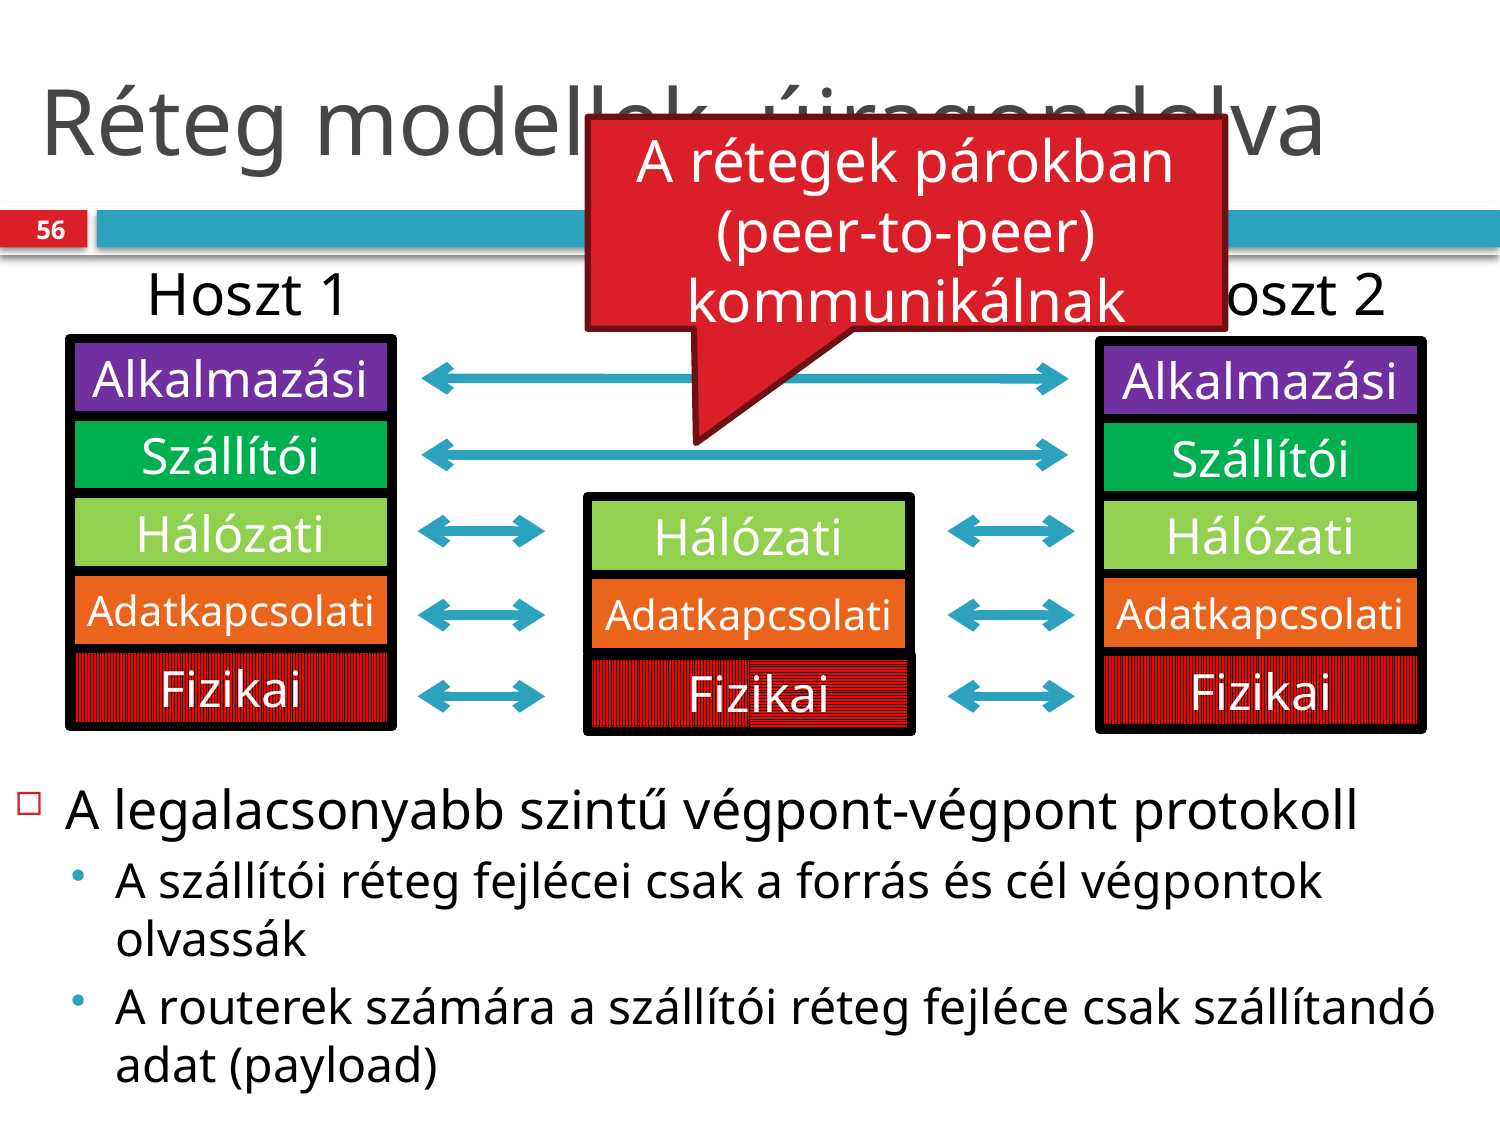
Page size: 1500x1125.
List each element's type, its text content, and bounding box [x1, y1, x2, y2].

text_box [587, 116, 1226, 425]
slide_number 56 [7, 206, 95, 257]
text_box Alkalmazási [1231, 339, 1423, 417]
text_box Szállítói [1098, 417, 1423, 494]
text_box Adatkapcsolati [68, 569, 394, 647]
text_box Fizikai [68, 647, 394, 728]
text_box Alkalmazási [68, 337, 394, 414]
text_box Szállítói [68, 414, 394, 492]
text_box Hálózati [68, 492, 394, 569]
list A legalacsonyabb szintű végpont-végpont protokoll A szállítói réteg fejlécei csak a forrás és cél végpontok olvassák A routerek számára a szállítói réteg fejléce csak szállítandó adat (payload) [0, 768, 1500, 1100]
text_box Fizikai [1098, 650, 1423, 731]
text_box Hálózati [1098, 494, 1423, 572]
text_box Hálózati [586, 495, 912, 573]
title Réteg modellek, újragondolva [24, 37, 1475, 200]
text_box Fizikai [588, 654, 911, 733]
text_box Hoszt 1 [132, 249, 367, 339]
text_box Adatkapcsolati [1098, 572, 1423, 650]
text_box Hoszt 2 [1231, 249, 1402, 339]
text_box Adatkapcsolati [586, 573, 912, 654]
